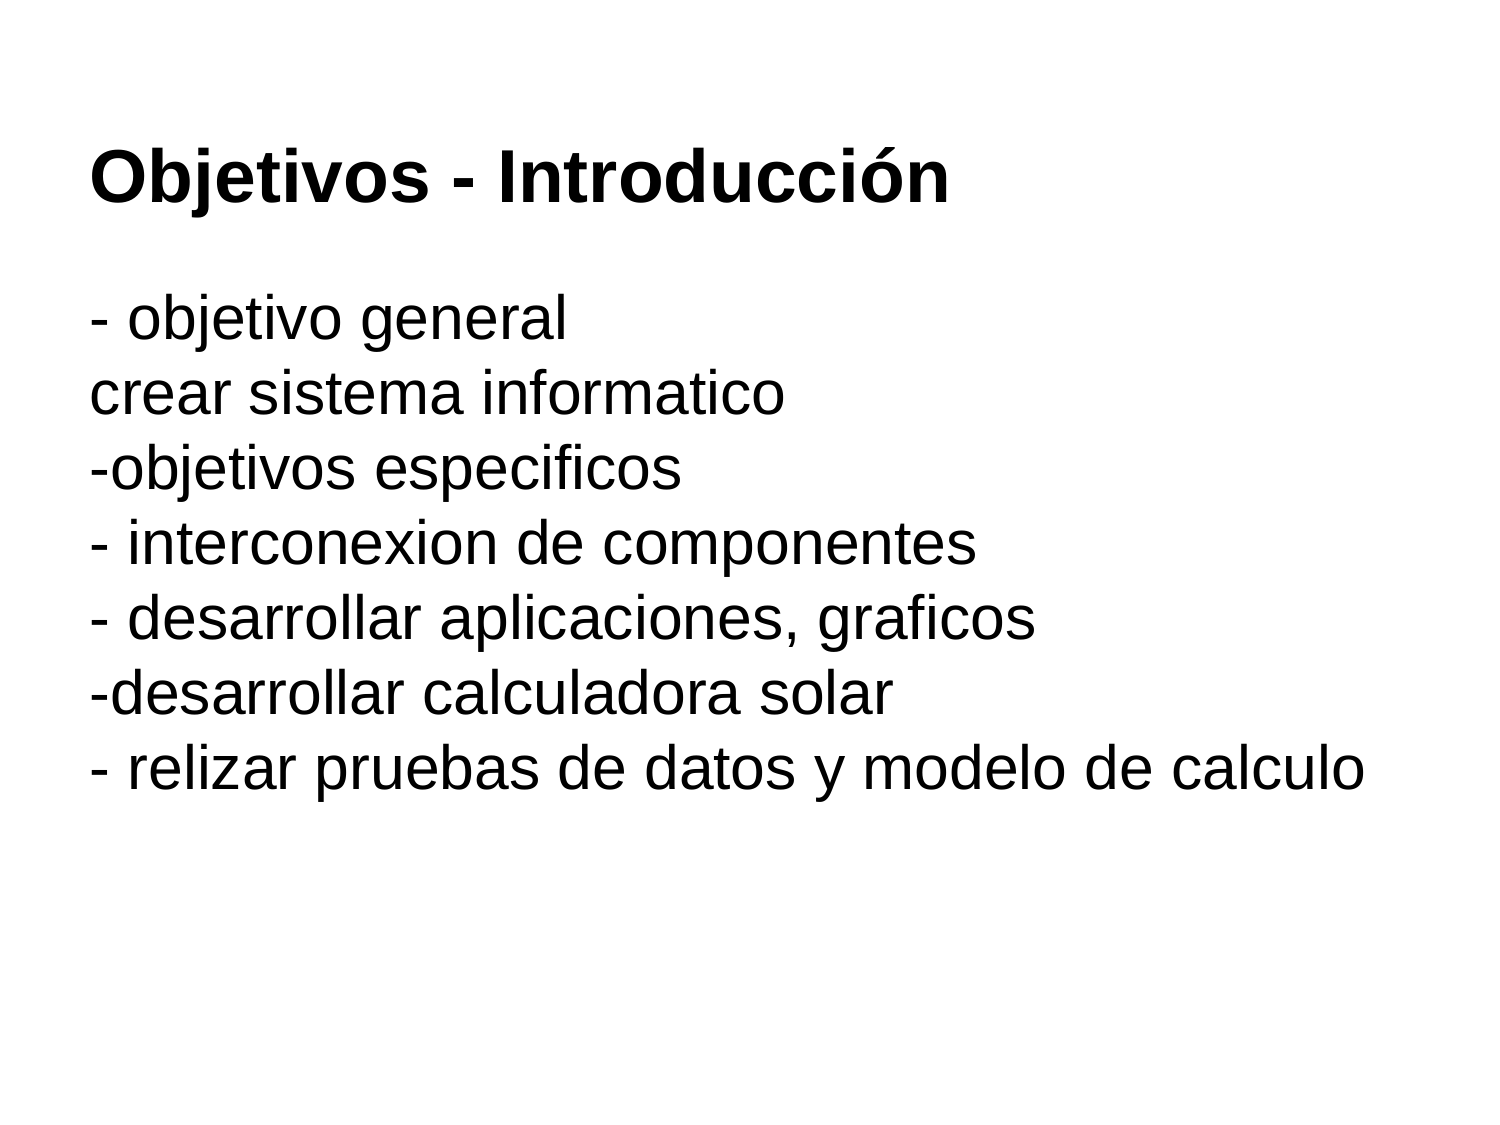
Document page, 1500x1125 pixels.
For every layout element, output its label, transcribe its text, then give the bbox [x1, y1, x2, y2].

text_box Objetivos - Introducción [74, 14, 1425, 233]
text_box - objetivo general crear sistema informatico -objetivos especificos - interconexion de componentes - desarrollar aplicaciones, graficos -desarrollar calculadora solar - relizar pruebas de datos y modelo de calculo [74, 262, 1425, 1068]
